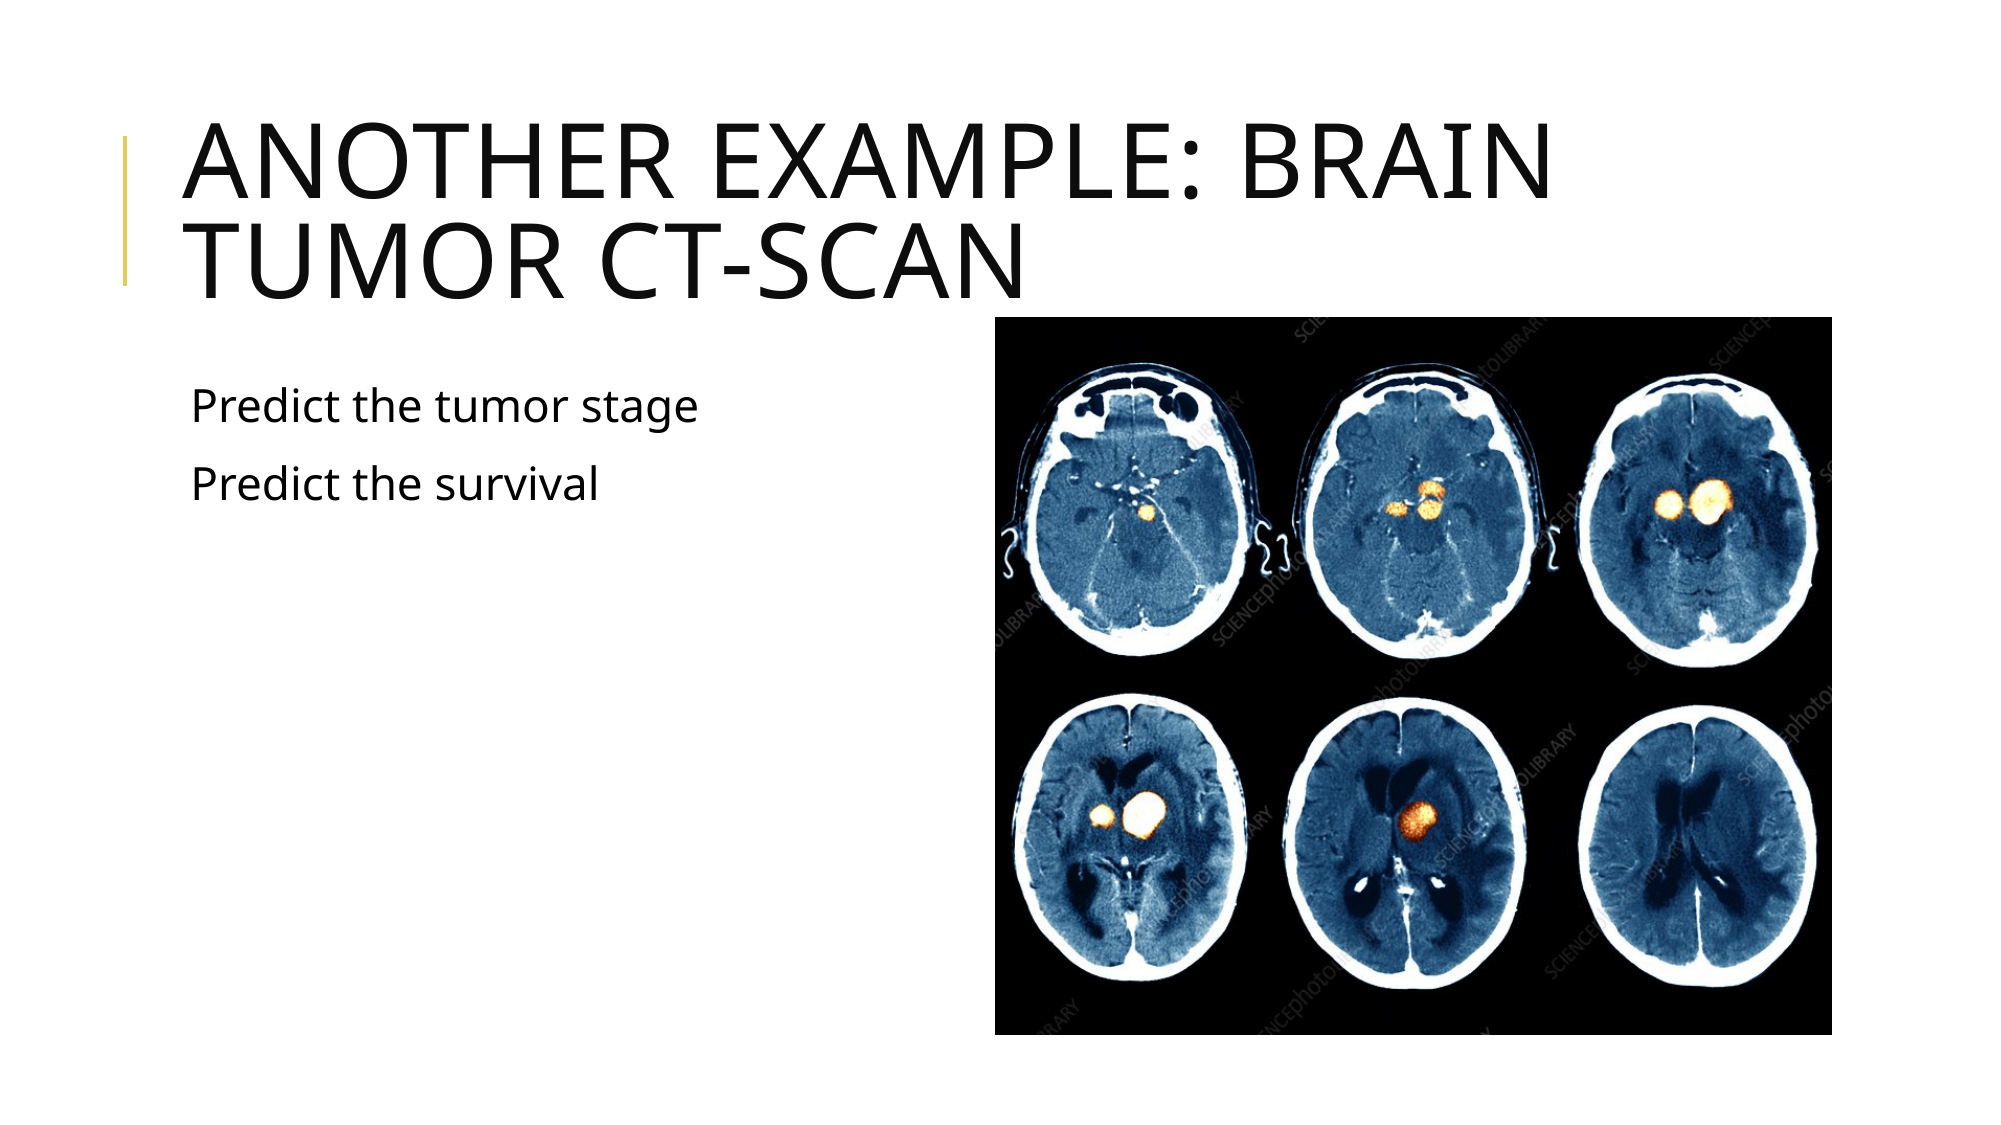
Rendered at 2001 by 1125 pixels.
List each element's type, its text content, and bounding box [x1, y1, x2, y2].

list Predict the tumor stage Predict the survival [168, 375, 988, 1035]
picture [994, 317, 1833, 1036]
title Another example: Brain Tumor CT-scan [168, 96, 1763, 342]
